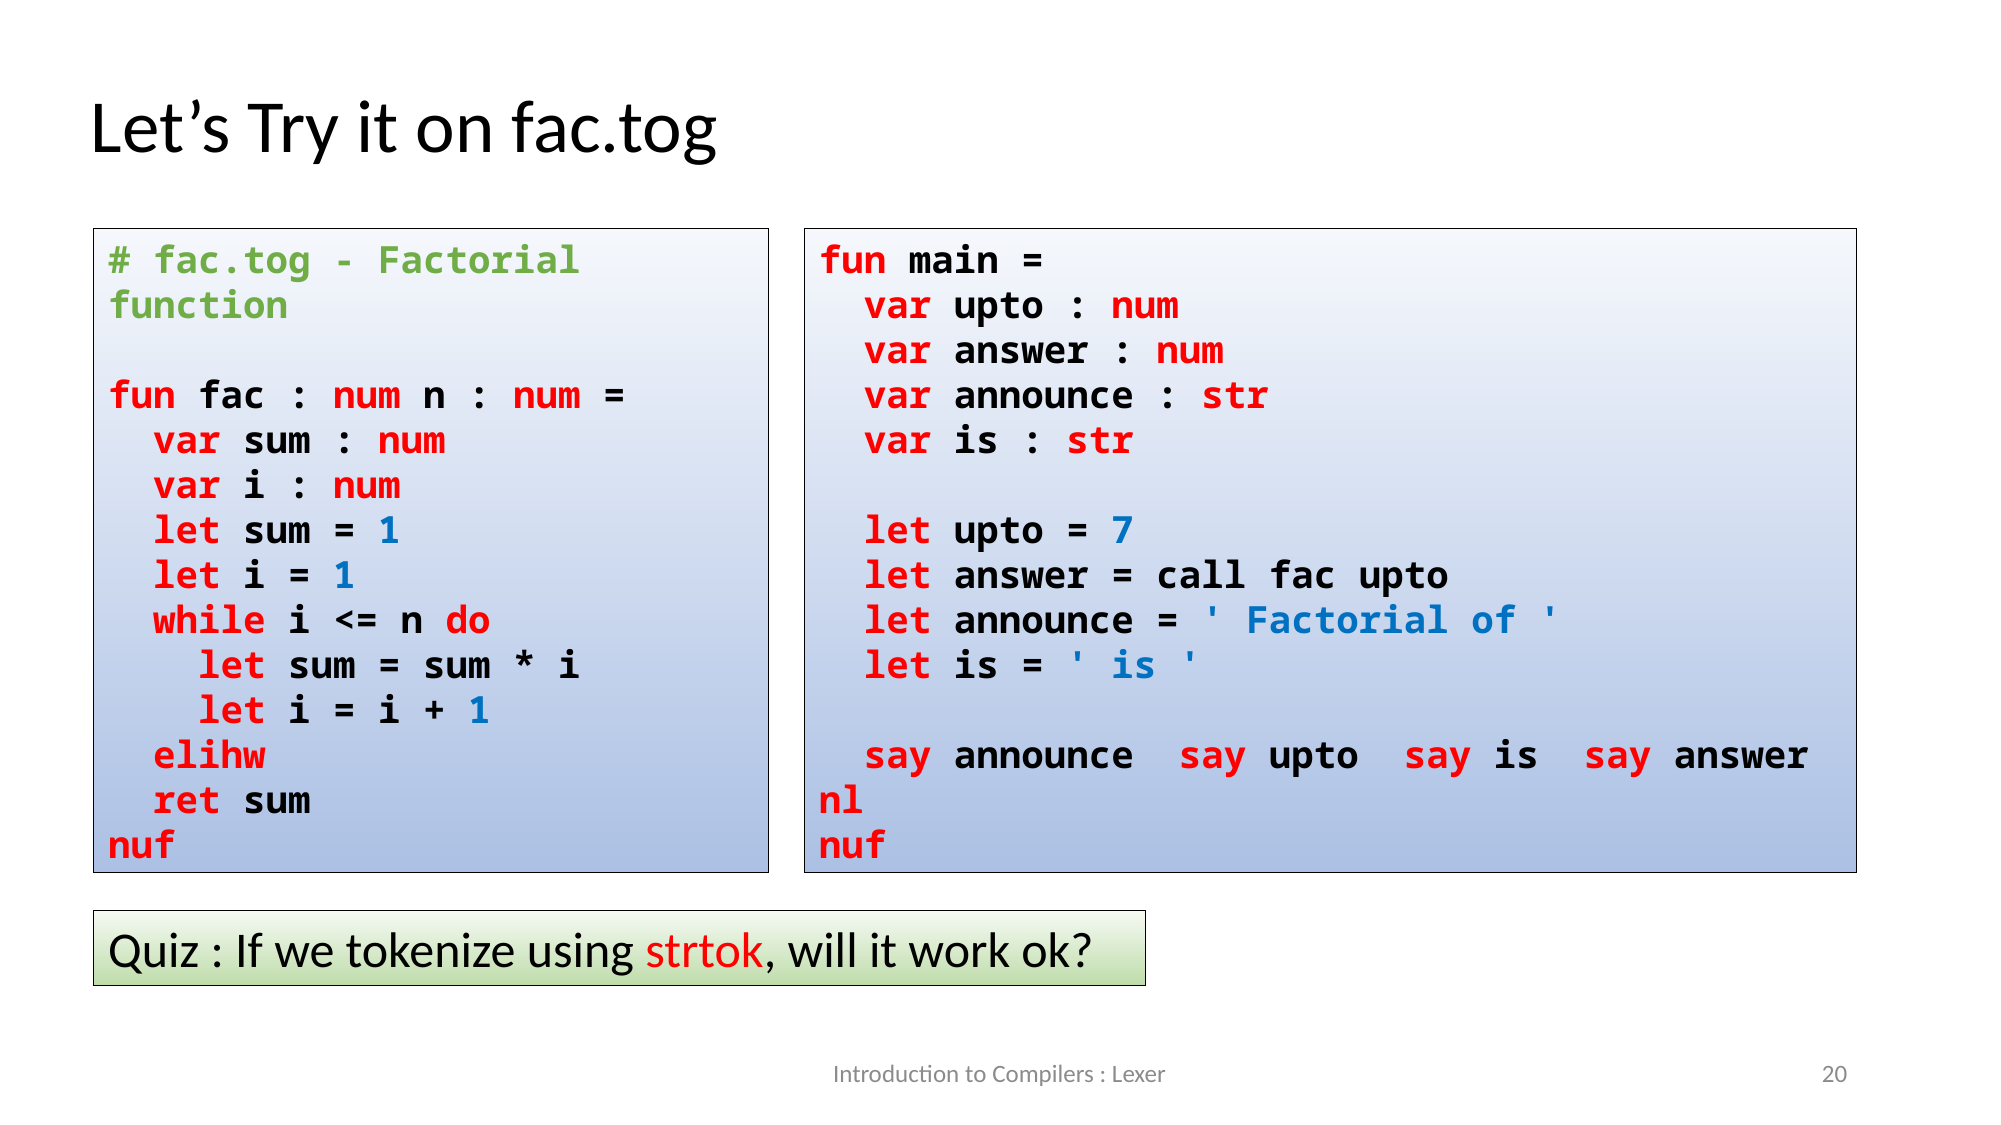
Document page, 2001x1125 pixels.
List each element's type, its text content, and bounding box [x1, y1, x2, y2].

slide_number 20 [1412, 1042, 1863, 1103]
text_box Let’s Try it on fac.tog [76, 69, 1648, 175]
footer Introduction to Compilers : Lexer [662, 1042, 1338, 1103]
text_box Quiz : If we tokenize using strtok, will it work ok? [93, 910, 1146, 986]
text_box fun main = var upto : num var answer : num var announce : str var is : str let upto = 7 let answer = call fac upto let announce = ' Factorial of ' let is = ' is ' say announce say upto say is say answer nl nuf [804, 228, 1857, 873]
text_box # fac.tog - Factorial function fun fac : num n : num = var sum : num var i : num let sum = 1 let i = 1 while i <= n do let sum = sum * i let i = i + 1 elihw ret sum nuf [93, 228, 769, 873]
